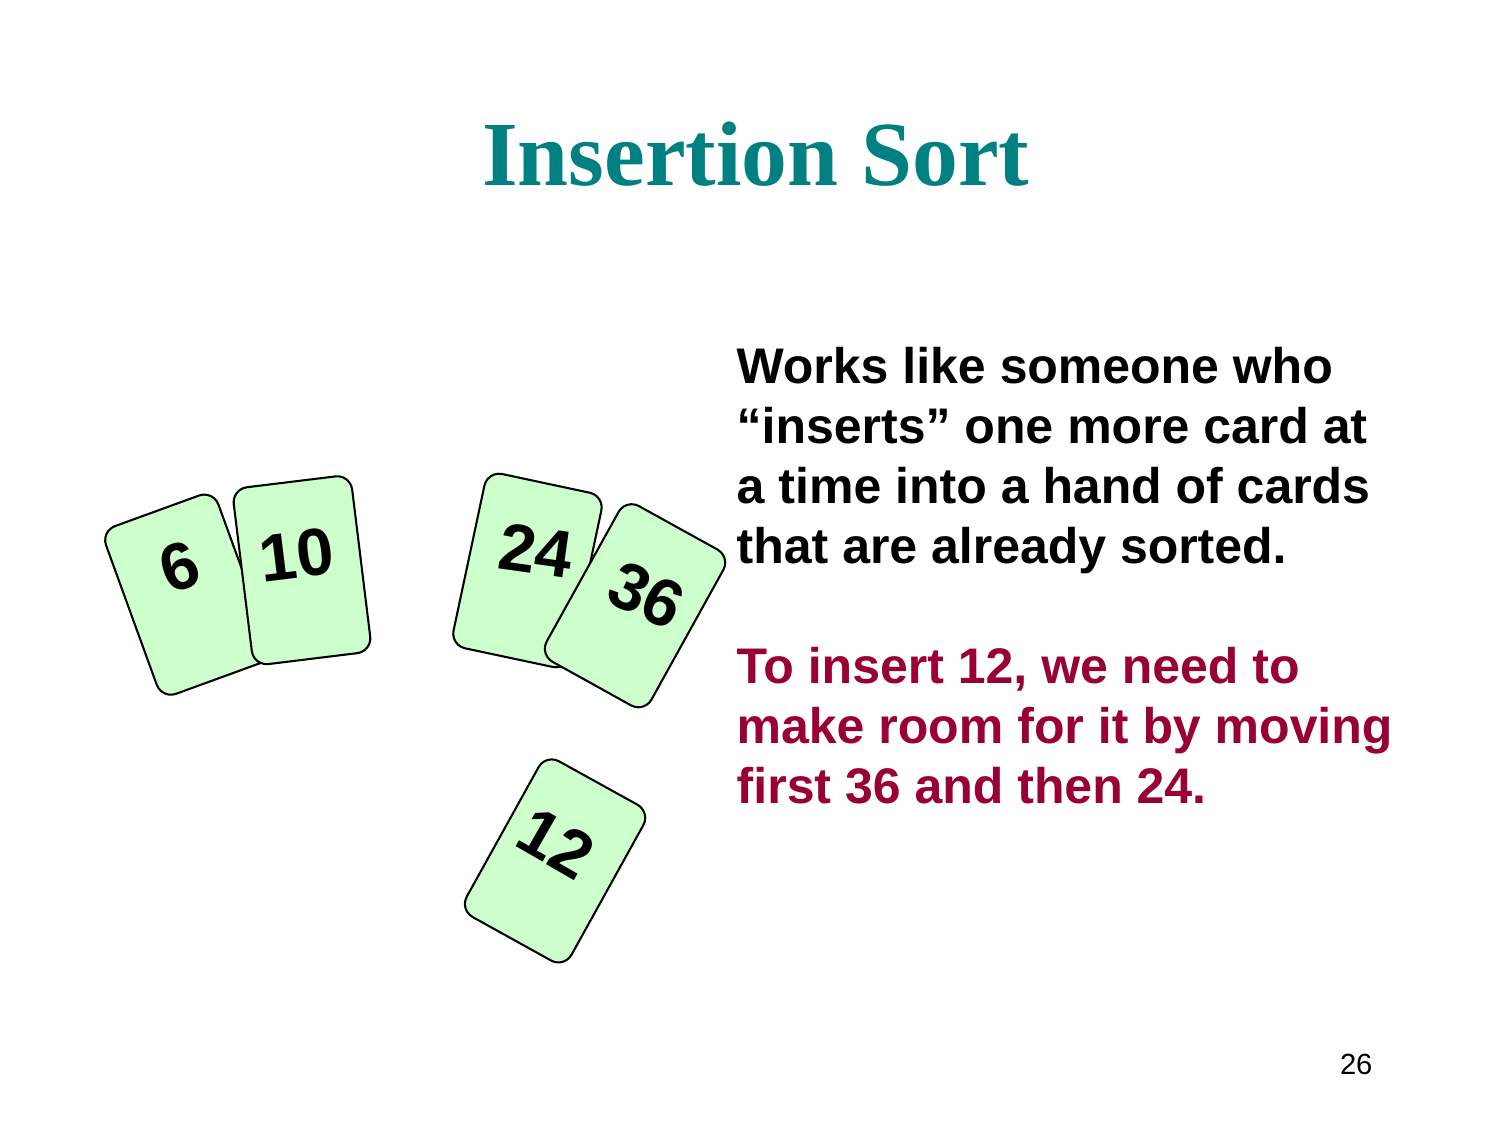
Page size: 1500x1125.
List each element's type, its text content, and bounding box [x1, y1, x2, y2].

slide_number 26 [1287, 1024, 1388, 1101]
title Insertion Sort [272, 23, 1240, 212]
text_box [105, 494, 260, 695]
text_box 10 [238, 497, 354, 605]
text_box 6 [131, 507, 226, 620]
text_box Works like someone who “inserts” one more card at a time into a hand of cards that are already sorted. To insert 12, we need to make room for it by moving first 36 and then 24. [721, 326, 1421, 822]
text_box [464, 759, 646, 963]
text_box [467, 481, 702, 695]
text_box 12 [489, 772, 628, 908]
text_box [233, 476, 371, 665]
